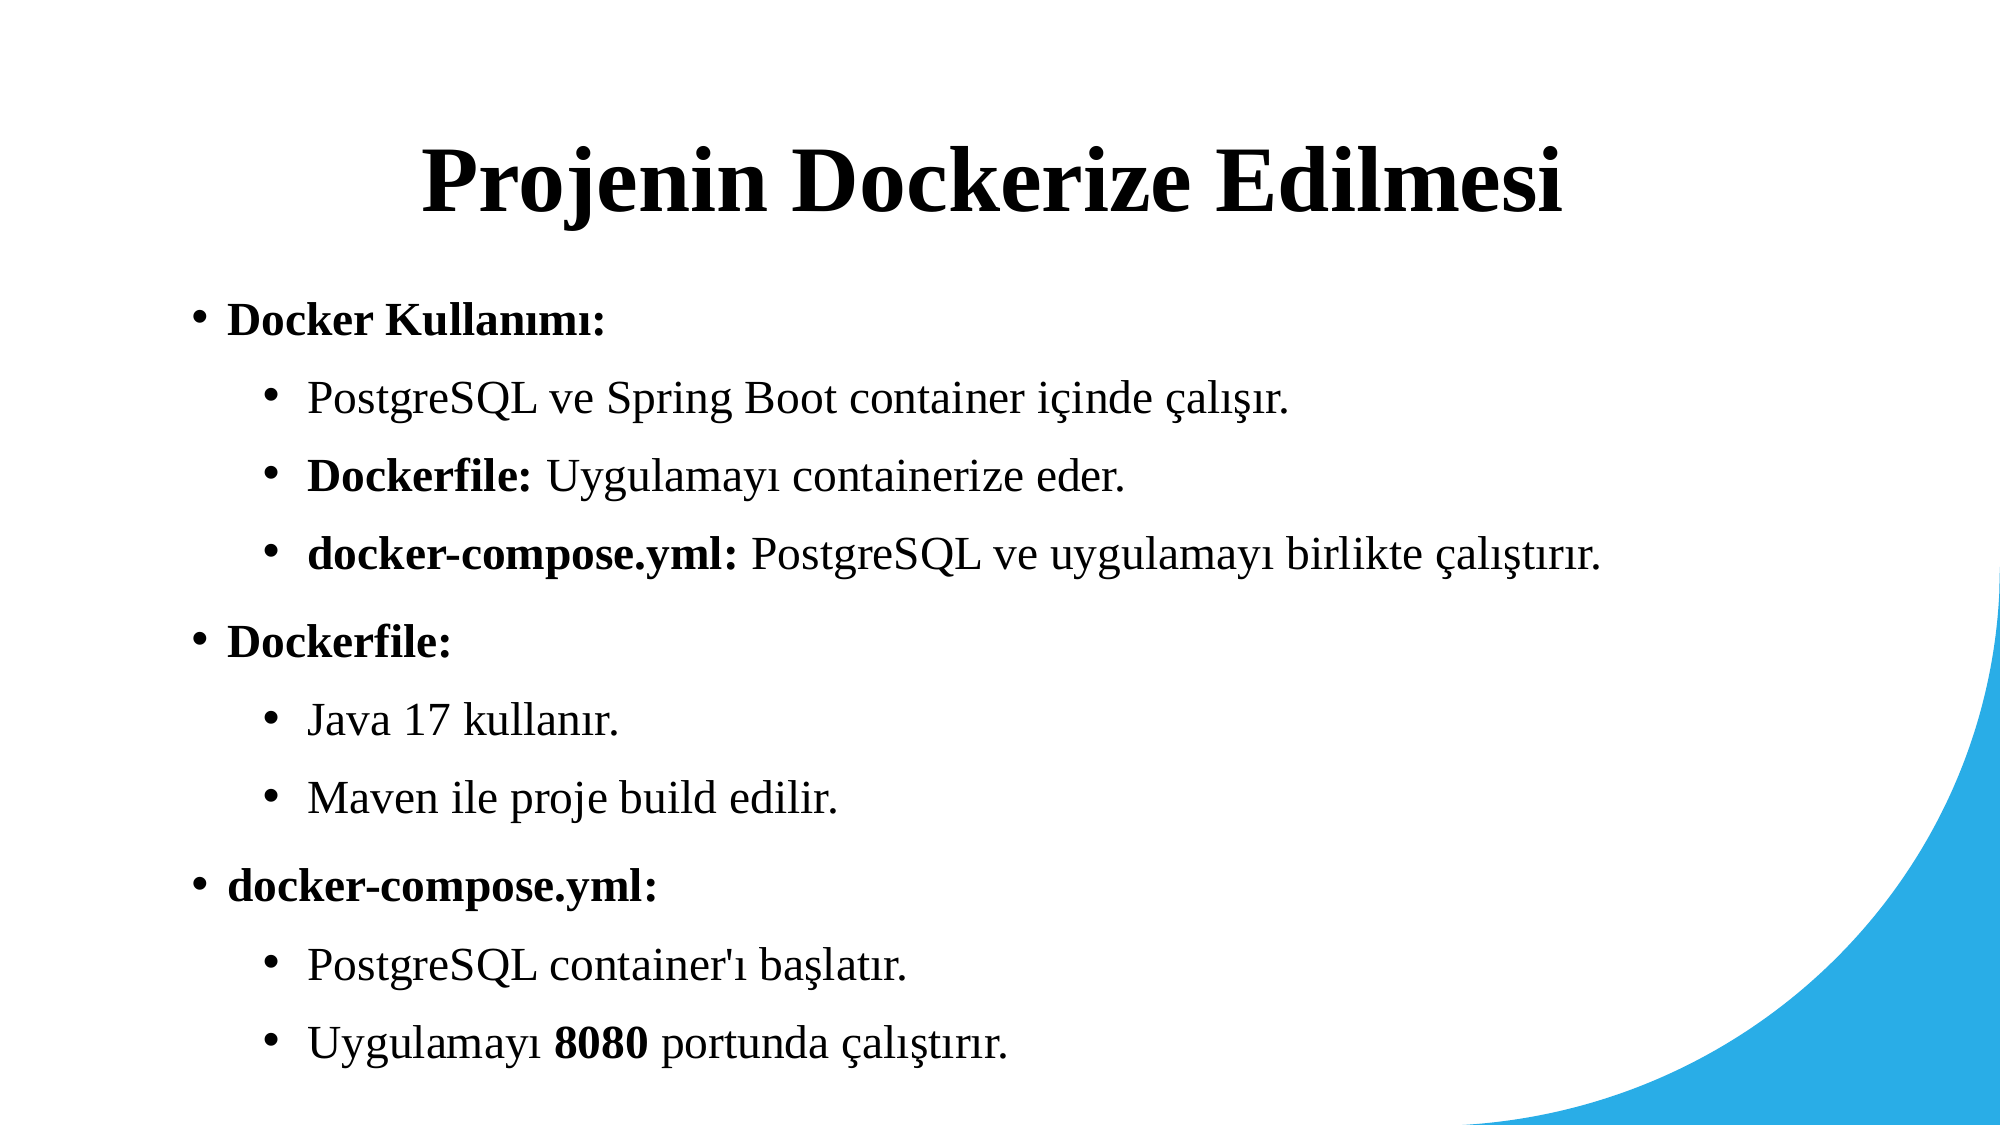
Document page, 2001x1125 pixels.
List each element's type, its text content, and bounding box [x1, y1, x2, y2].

list Docker Kullanımı: PostgreSQL ve Spring Boot container içinde çalışır. Dockerfile: Uygulamayı containerize eder. docker-compose.yml: PostgreSQL ve uygulamayı birlikte çalıştırır. Dockerfile: Java 17 kullanır. Maven ile proje build edilir. docker-compose.yml: PostgreSQL container'ı başlatır. Uygulamayı 8080 portunda çalıştırır. [176, 268, 1809, 1082]
title Projenin Dockerize Edilmesi [176, 43, 1809, 238]
